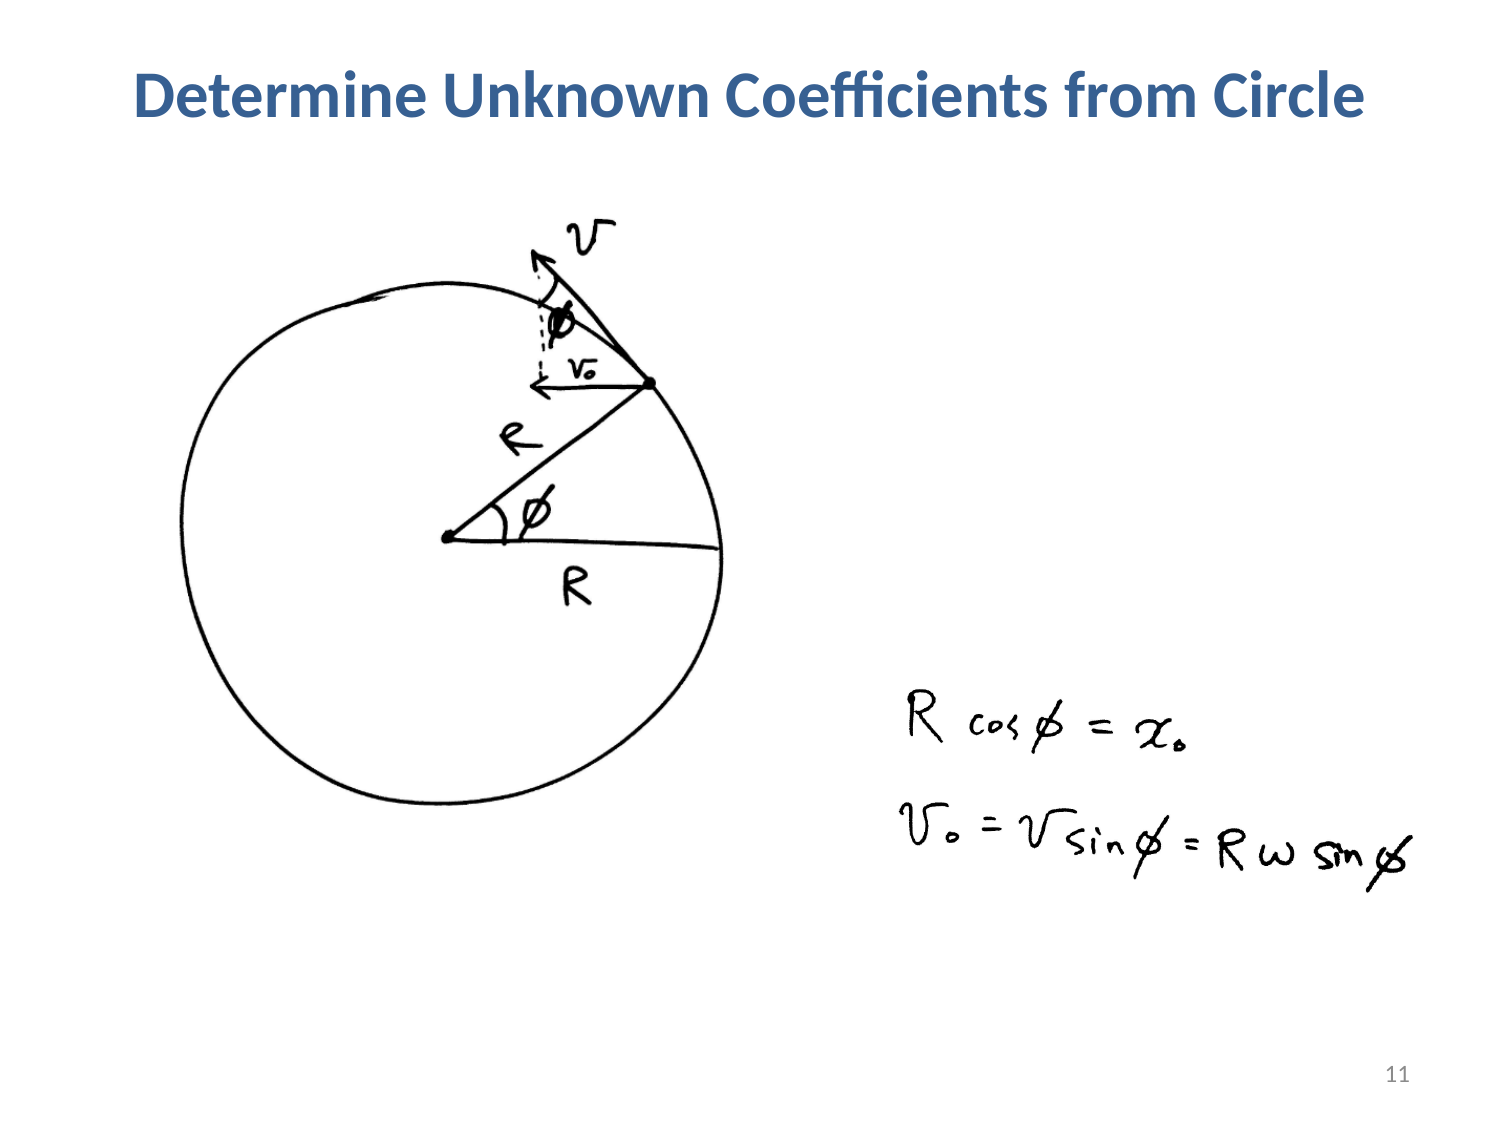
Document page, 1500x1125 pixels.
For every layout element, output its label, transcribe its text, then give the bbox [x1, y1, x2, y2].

picture [144, 199, 745, 829]
picture [887, 671, 1423, 901]
title Determine Unknown Coefficients from Circle [74, 44, 1426, 138]
slide_number 11 [1074, 1042, 1425, 1103]
